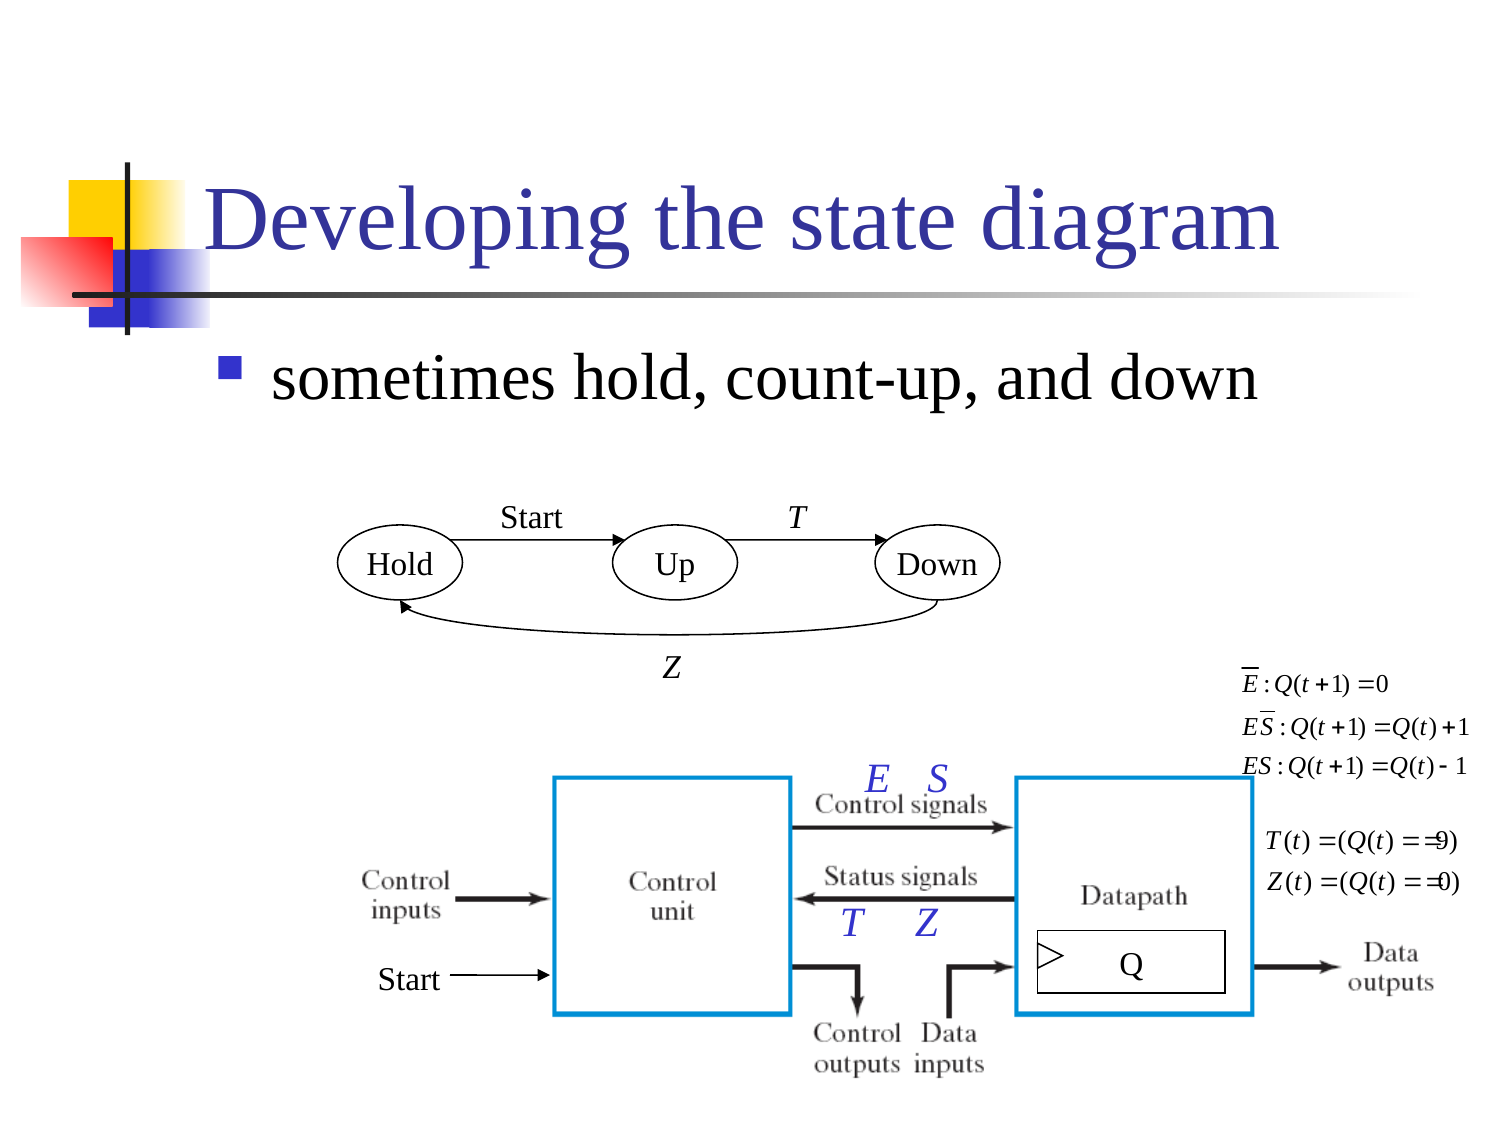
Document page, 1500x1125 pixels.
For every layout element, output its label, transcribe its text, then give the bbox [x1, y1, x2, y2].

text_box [349, 737, 1463, 1091]
list sometimes hold, count-up, and down [200, 324, 1475, 425]
title Developing the state diagram [188, 35, 1468, 275]
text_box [941, 524, 1001, 601]
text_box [399, 487, 938, 693]
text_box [1262, 824, 1466, 903]
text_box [1237, 662, 1473, 786]
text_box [337, 524, 394, 601]
